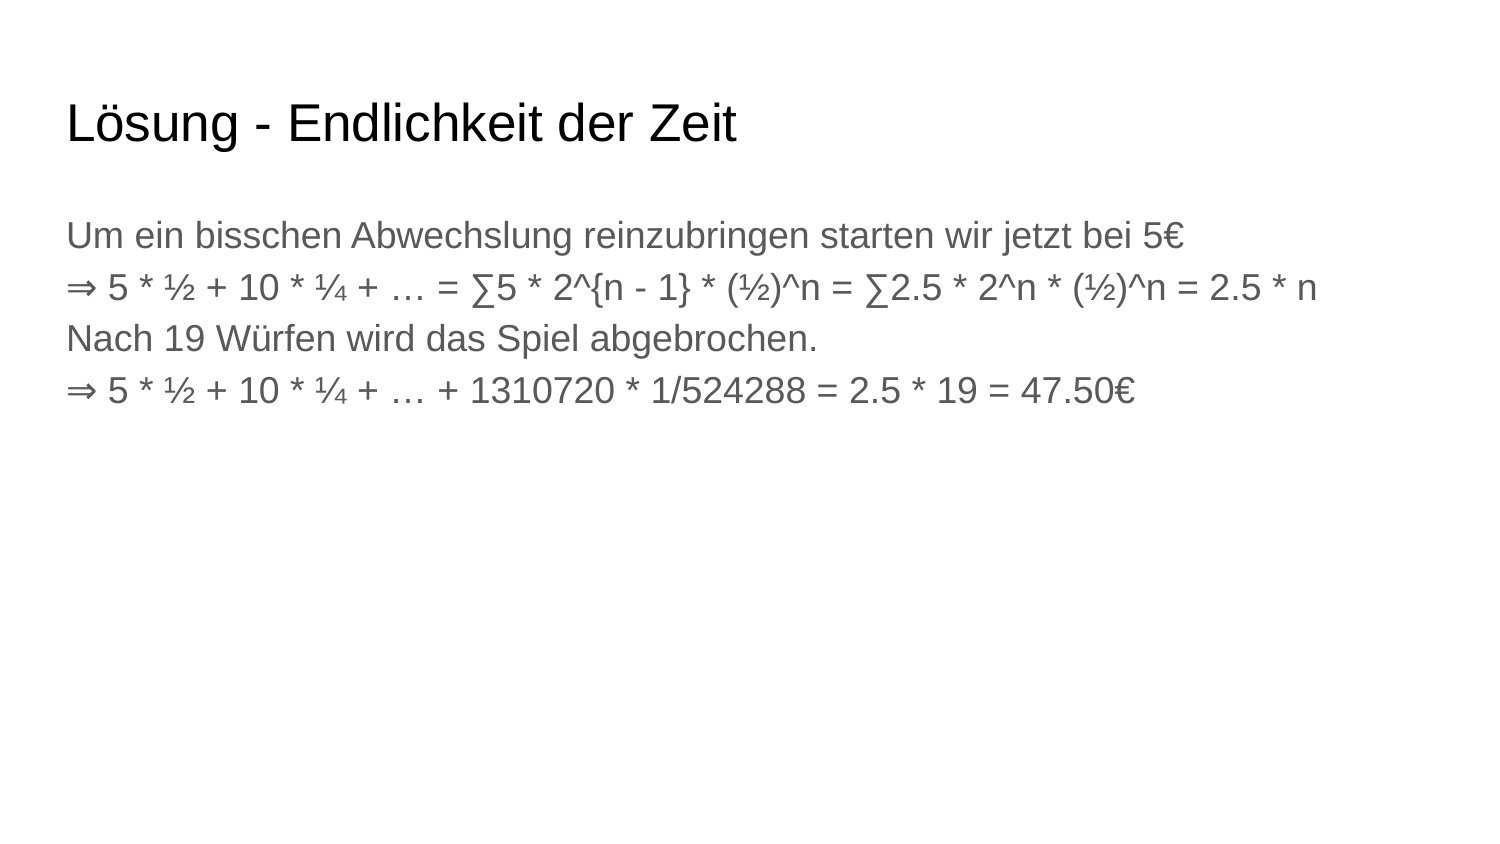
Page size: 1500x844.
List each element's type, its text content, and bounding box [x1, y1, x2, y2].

title Lösung - Endlichkeit der Zeit [51, 72, 1449, 167]
list Um ein bisschen Abwechslung reinzubringen starten wir jetzt bei 5€ ⇒ 5 * ½ + 10 * ¼ + … = ∑5 * 2^{n - 1} * (½)^n = ∑2.5 * 2^n * (½)^n = 2.5 * n Nach 19 Würfen wird das Spiel abgebrochen. ⇒ 5 * ½ + 10 * ¼ + … + 1310720 * 1/524288 = 2.5 * 19 = 47.50€ [51, 189, 1449, 750]
